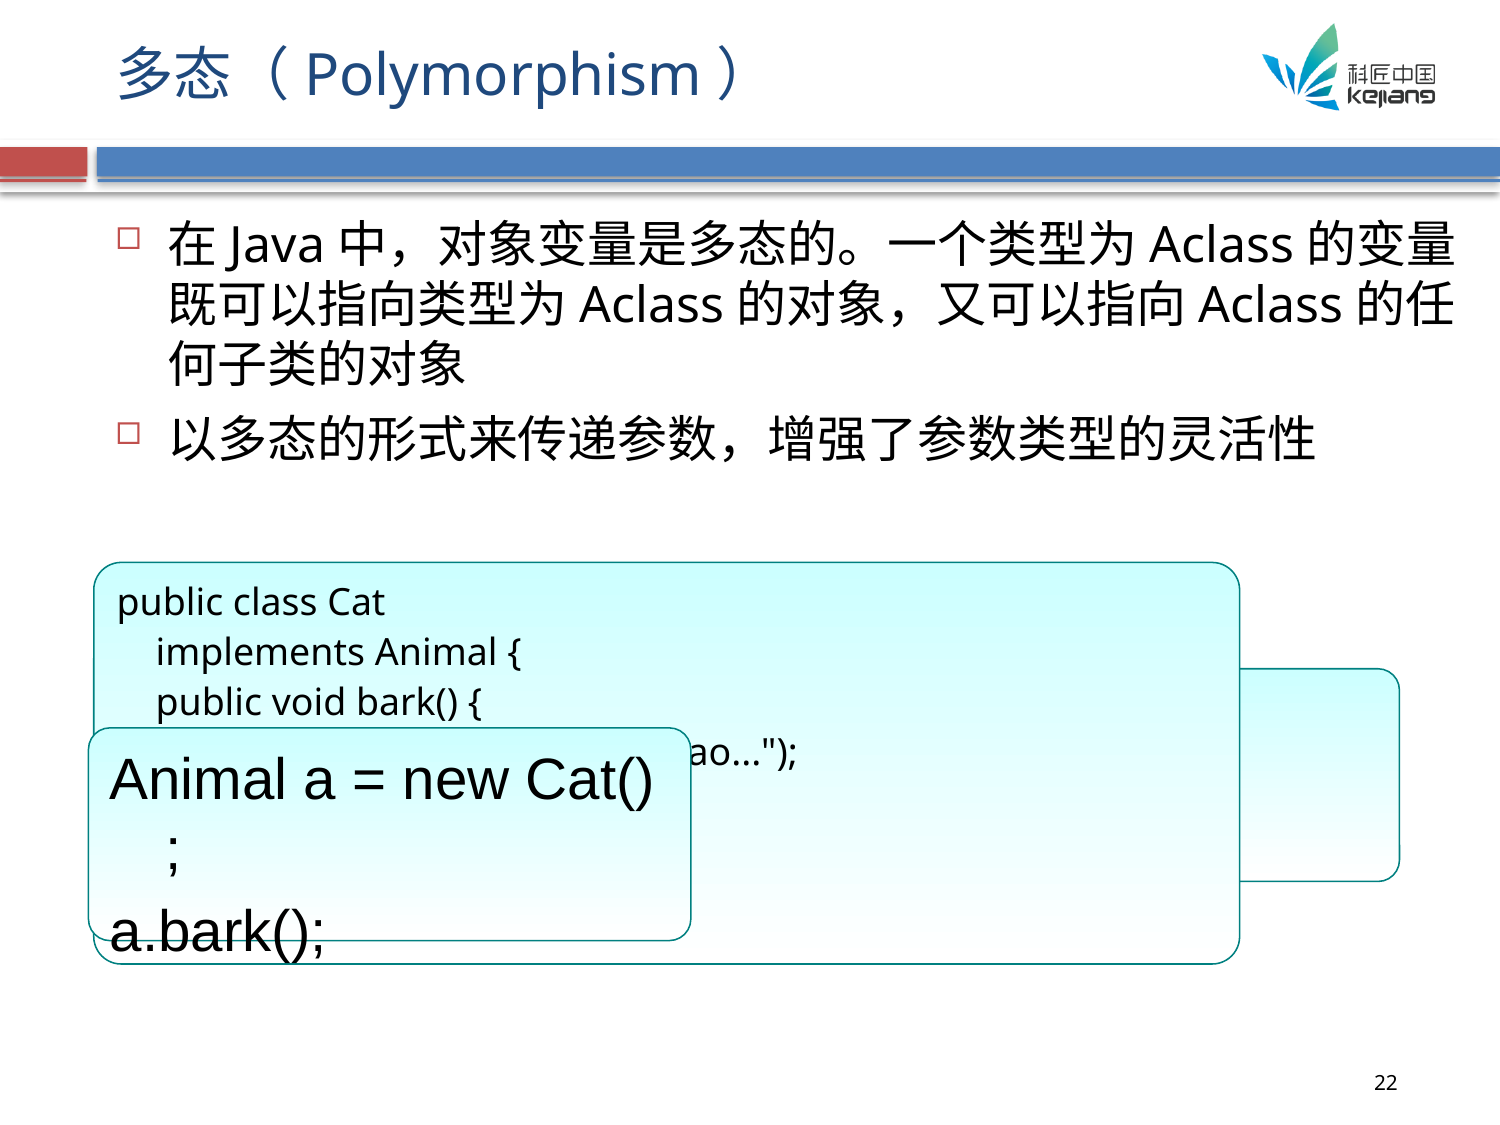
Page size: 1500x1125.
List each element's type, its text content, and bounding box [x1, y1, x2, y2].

list 在Java中，对象变量是多态的。一个类型为Aclass的变量既可以指向类型为Aclass的对象，又可以指向Aclass的任何子类的对象 以多态的形式来传递参数，增强了参数类型的灵活性 [100, 204, 1500, 1002]
text_box Animal a = new Cat() ; a.bark(); [88, 727, 691, 941]
title 多态（Polymorphism） [100, 0, 1439, 143]
picture [1261, 143, 1439, 154]
text_box public interface Animal { public void bark(); } [1240, 668, 1400, 882]
text_box public class Cat implements Animal { public void bark() { System.out.println("miao miao..."); } } [93, 562, 1240, 965]
text_box 22 [1359, 1062, 1425, 1118]
